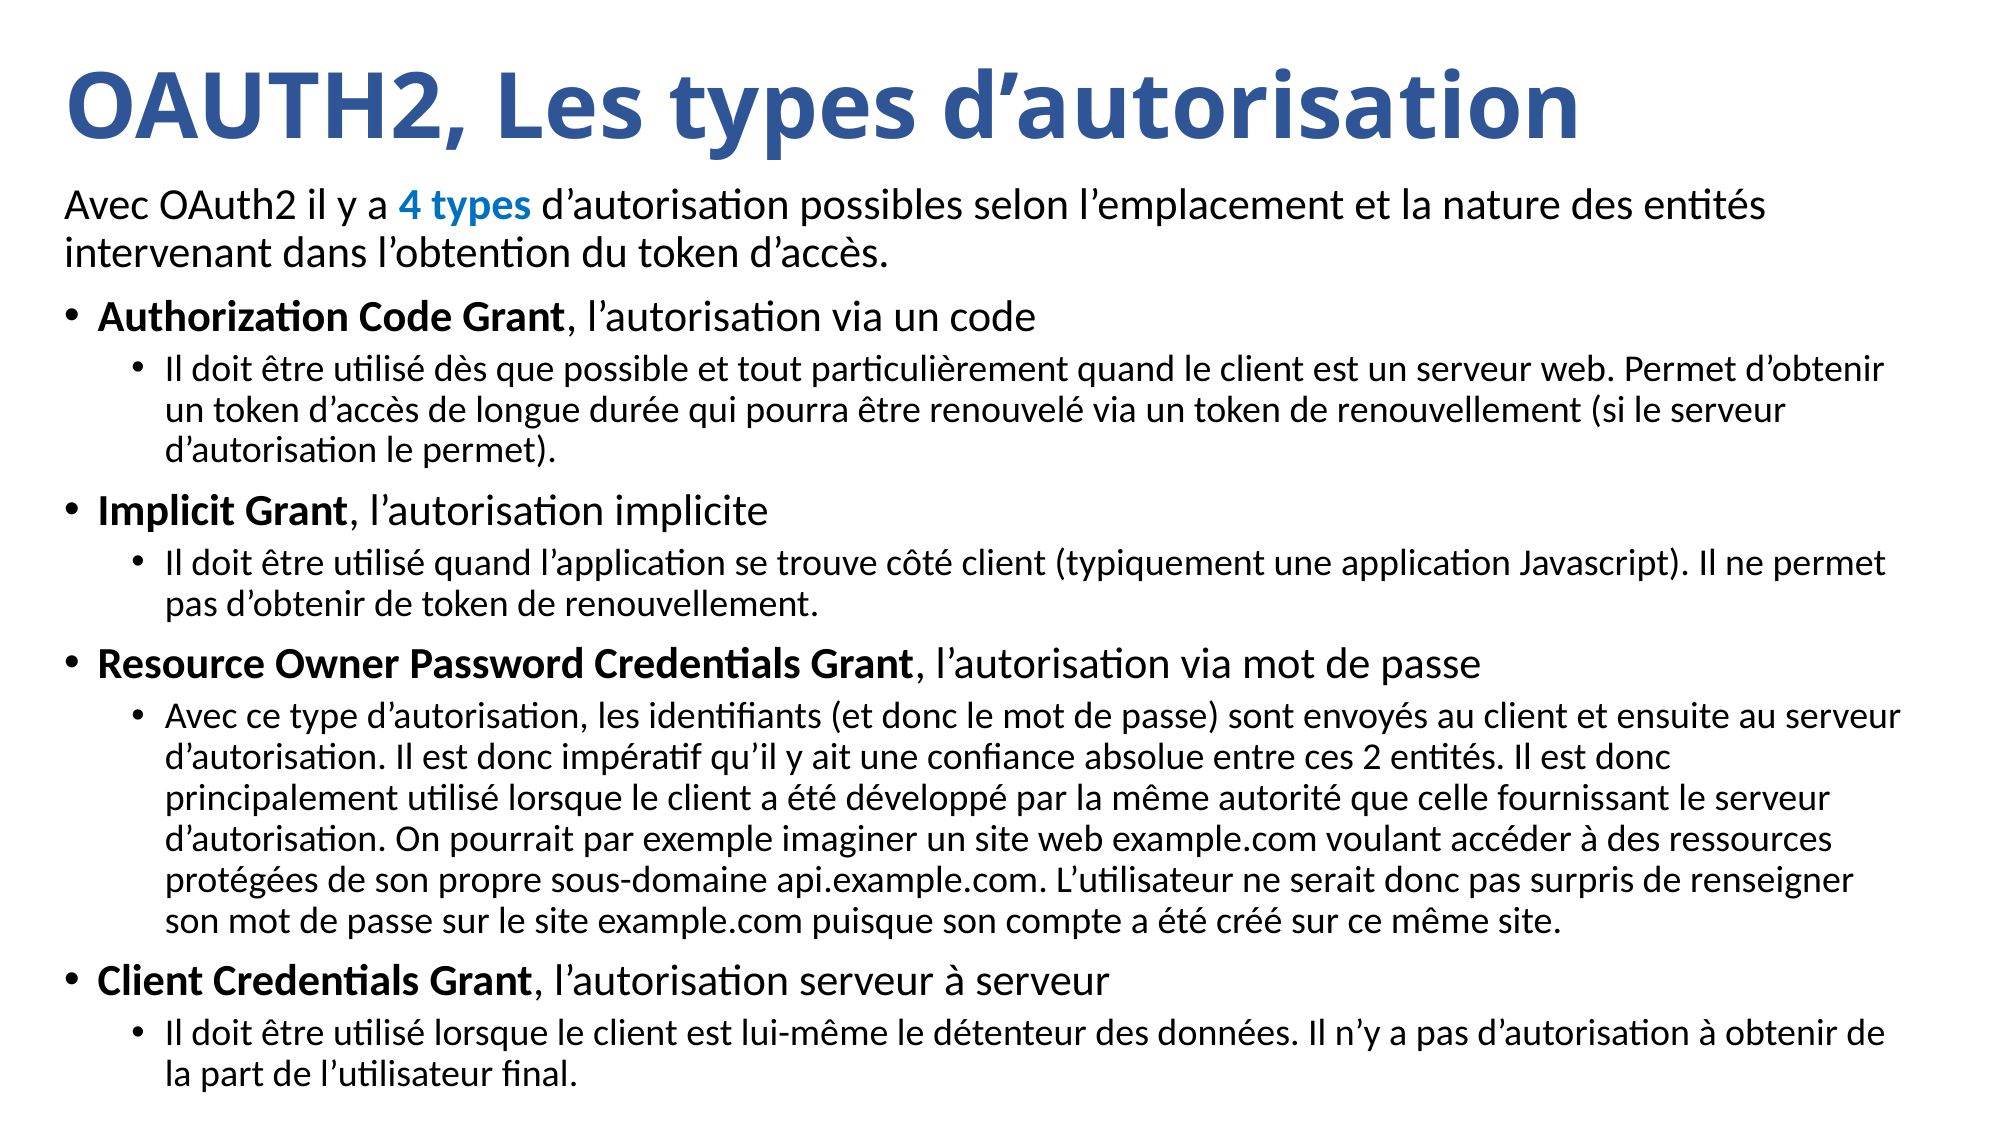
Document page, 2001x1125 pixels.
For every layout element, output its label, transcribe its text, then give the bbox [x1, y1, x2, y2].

list Avec OAuth2 il y a 4 types d’autorisation possibles selon l’emplacement et la nature des entités intervenant dans l’obtention du token d’accès. Authorization Code Grant, l’autorisation via un code Il doit être utilisé dès que possible et tout particulièrement quand le client est un serveur web. Permet d’obtenir un token d’accès de longue durée qui pourra être renouvelé via un token de renouvellement (si le serveur d’autorisation le permet). Implicit Grant, l’autorisation implicite Il doit être utilisé quand l’application se trouve côté client (typiquement une application Javascript). Il ne permet pas d’obtenir de token de renouvellement. Resource Owner Password Credentials Grant, l’autorisation via mot de passe Avec ce type d’autorisation, les identifiants (et donc le mot de passe) sont envoyés au client et ensuite au serveur d’autorisation. Il est donc impératif qu’il y ait une confiance absolue entre ces 2 entités. Il est donc principalement utilisé lorsque le client a été développé par la même autorité que celle fournissant le serveur d’autorisation. On pourrait par exemple imaginer un site web example.com voulant accéder à des ressources protégées de son propre sous-domaine api.example.com. L’utilisateur ne serait donc pas surpris de renseigner son mot de passe sur le site example.com puisque son compte a été créé sur ce même site. Client Credentials Grant, l’autorisation serveur à serveur Il doit être utilisé lorsque le client est lui-même le détenteur des données. Il n’y a pas d’autorisation à obtenir de la part de l’utilisateur final. [49, 174, 1920, 1109]
title OAUTH2, Les types d’autorisation [49, 0, 1775, 174]
